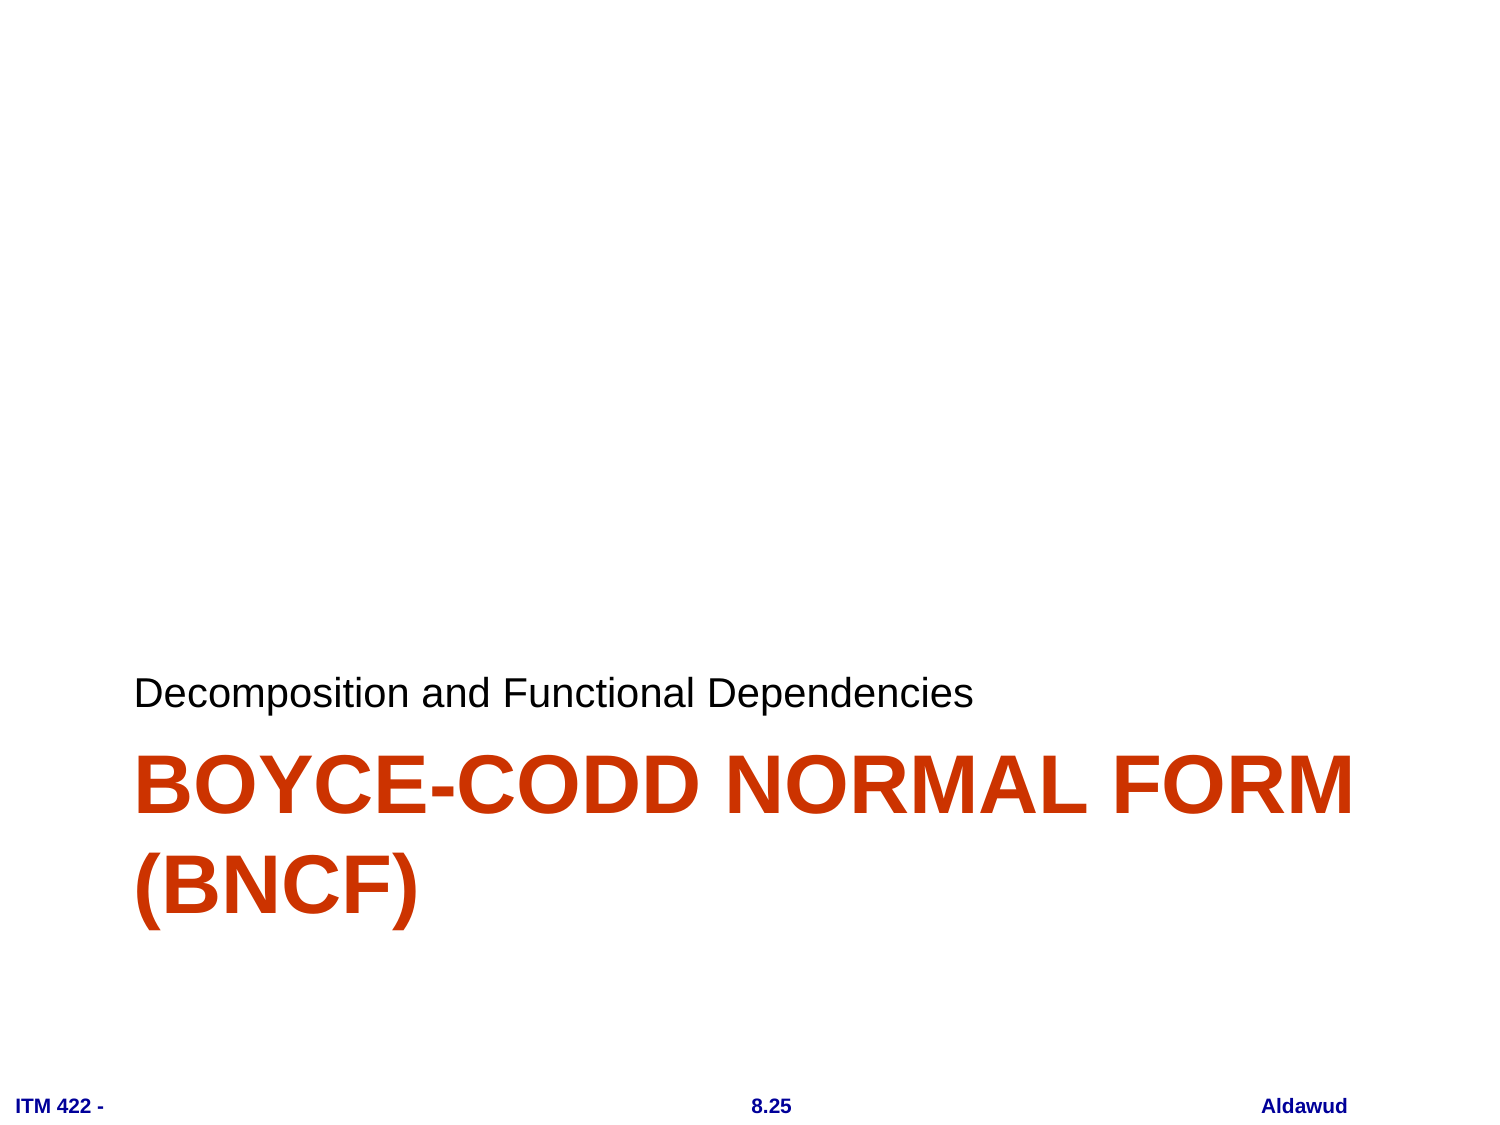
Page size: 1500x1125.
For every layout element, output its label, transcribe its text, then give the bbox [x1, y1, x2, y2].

title Boyce-Codd Normal Form (BNCF) [118, 723, 1394, 947]
list Decomposition and Functional Dependencies [118, 476, 1394, 723]
